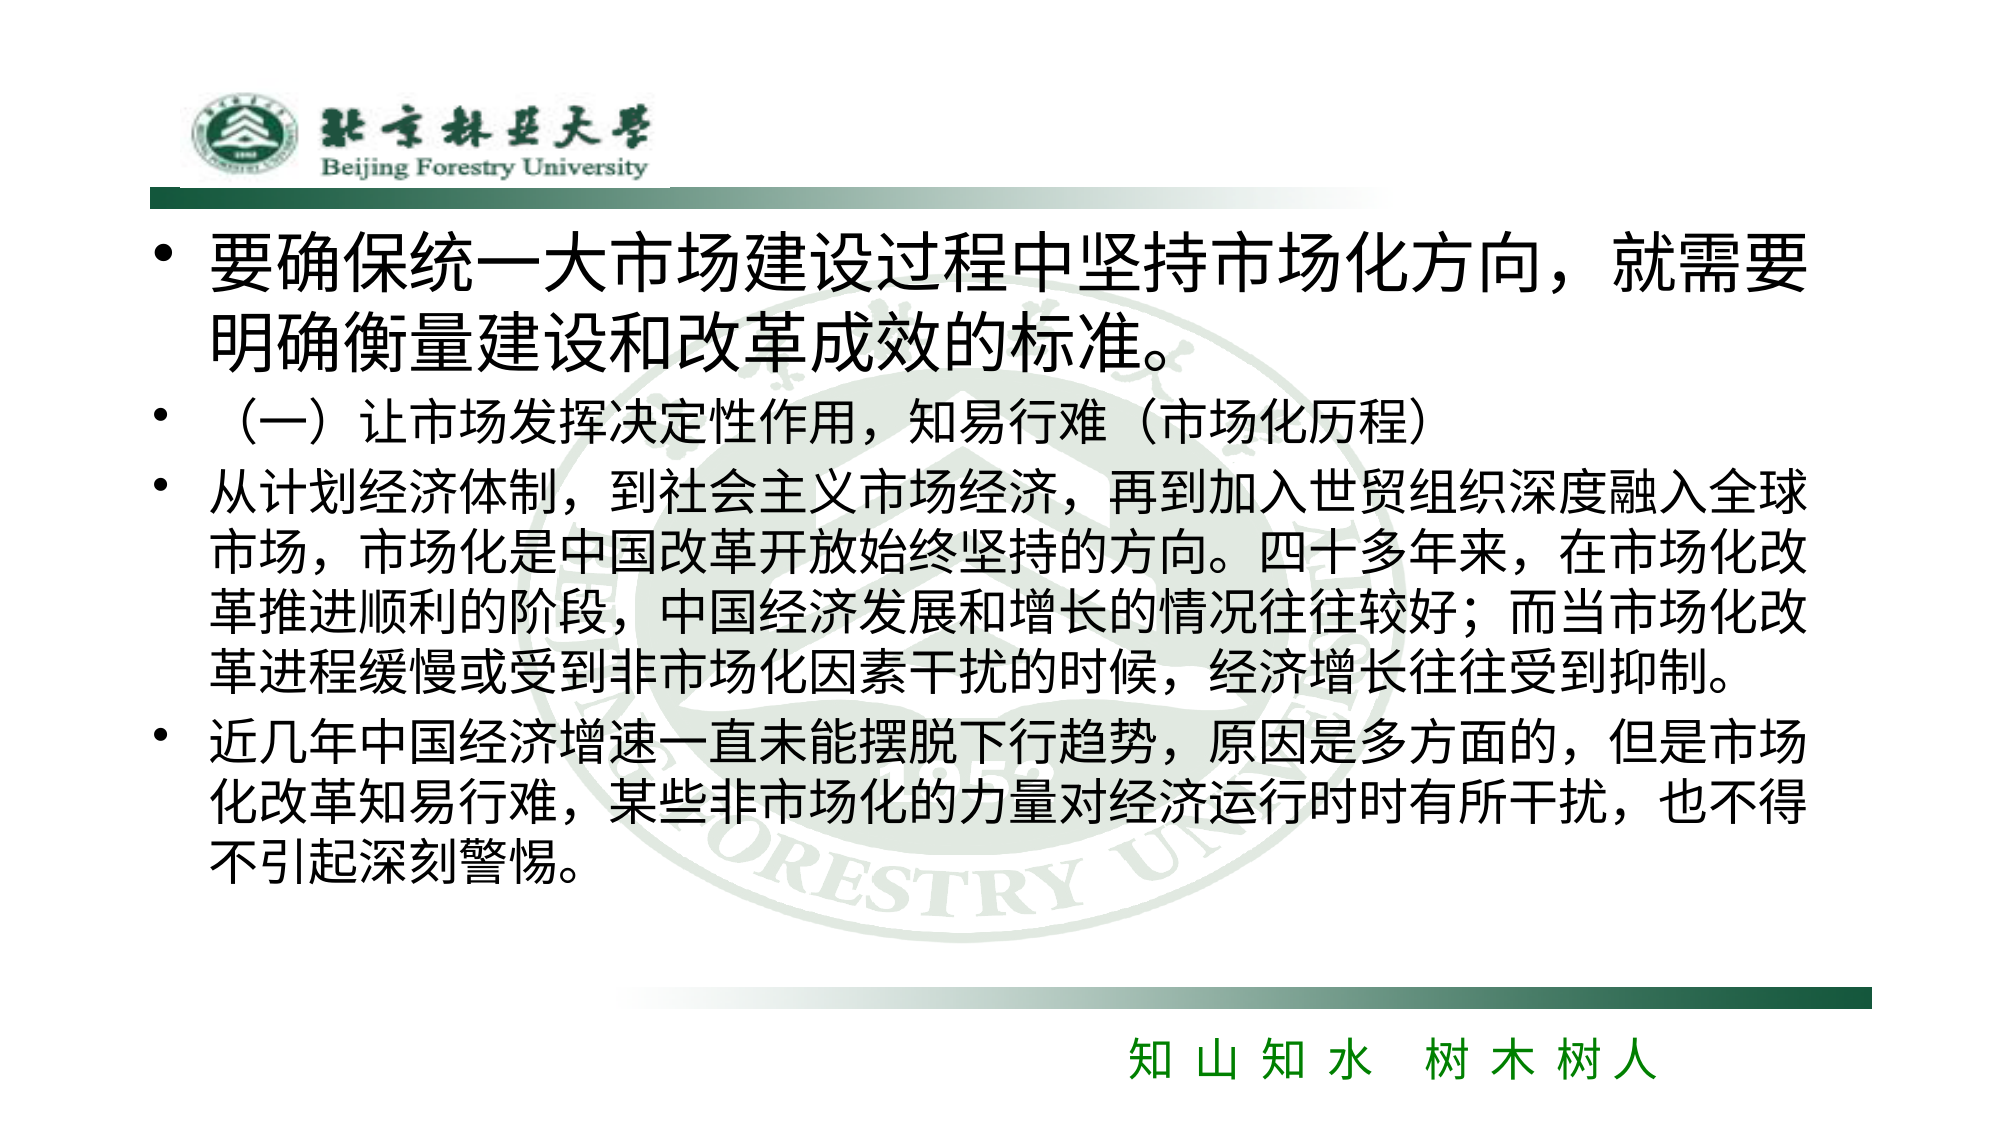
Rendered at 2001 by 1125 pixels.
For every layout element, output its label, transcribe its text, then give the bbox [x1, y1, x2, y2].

list 要确保统一大市场建设过程中坚持市场化方向，就需要明确衡量建设和改革成效的标准。 （一）让市场发挥决定性作用，知易行难（市场化历程） 从计划经济体制，到社会主义市场经济，再到加入世贸组织深度融入全球市场，市场化是中国改革开放始终坚持的方向。四十多年来，在市场化改革推进顺利的阶段，中国经济发展和增长的情况往往较好；而当市场化改革进程缓慢或受到非市场化因素干扰的时候，经济增长往往受到抑制。 近几年中国经济增速一直未能摆脱下行趋势，原因是多方面的，但是市场化改革知易行难，某些非市场化的力量对经济运行时时有所干扰，也不得不引起深刻警惕。 [137, 213, 1863, 1014]
picture [1863, 987, 1872, 1009]
picture [150, 78, 1556, 209]
